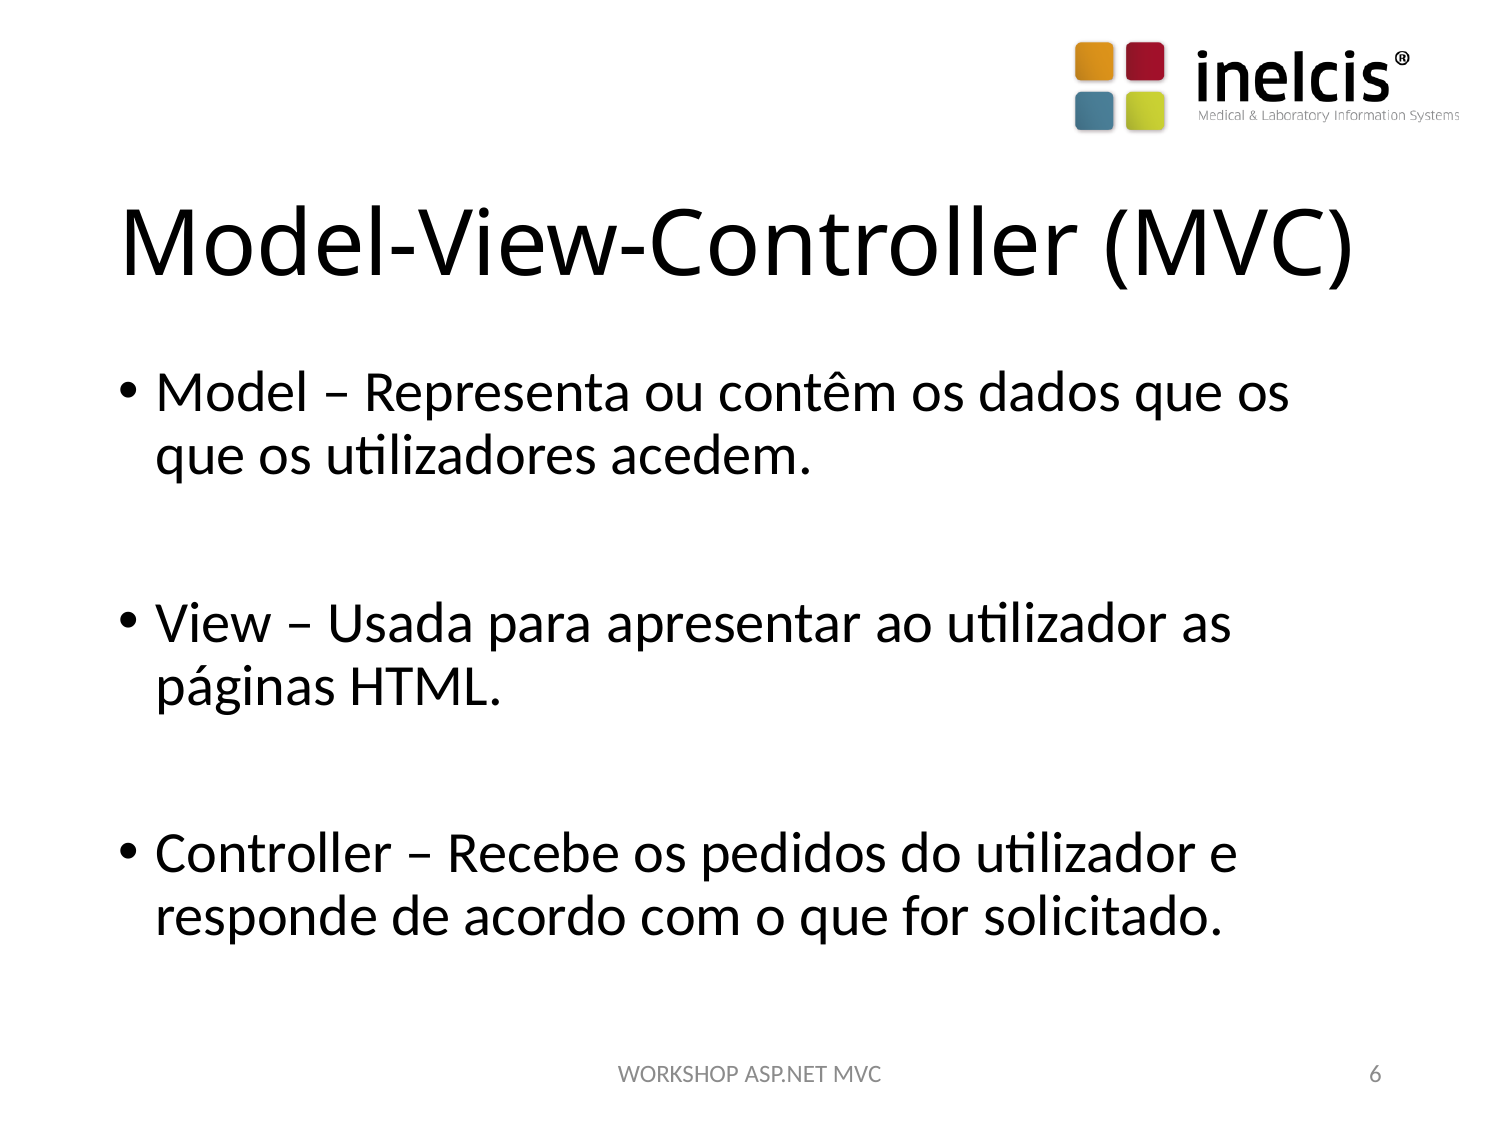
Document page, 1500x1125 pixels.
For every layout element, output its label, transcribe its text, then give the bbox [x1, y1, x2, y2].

slide_number 6 [1059, 1042, 1397, 1103]
picture [1070, 37, 1459, 137]
title Model-View-Controller (MVC) [103, 137, 1397, 353]
list Model – Representa ou contêm os dados que os que os utilizadores acedem. View – Usada para apresentar ao utilizador as páginas HTML. Controller – Recebe os pedidos do utilizador e responde de acordo com o que for solicitado. [103, 353, 1397, 1068]
footer WORKSHOP ASP.NET MVC [496, 1042, 1004, 1103]
